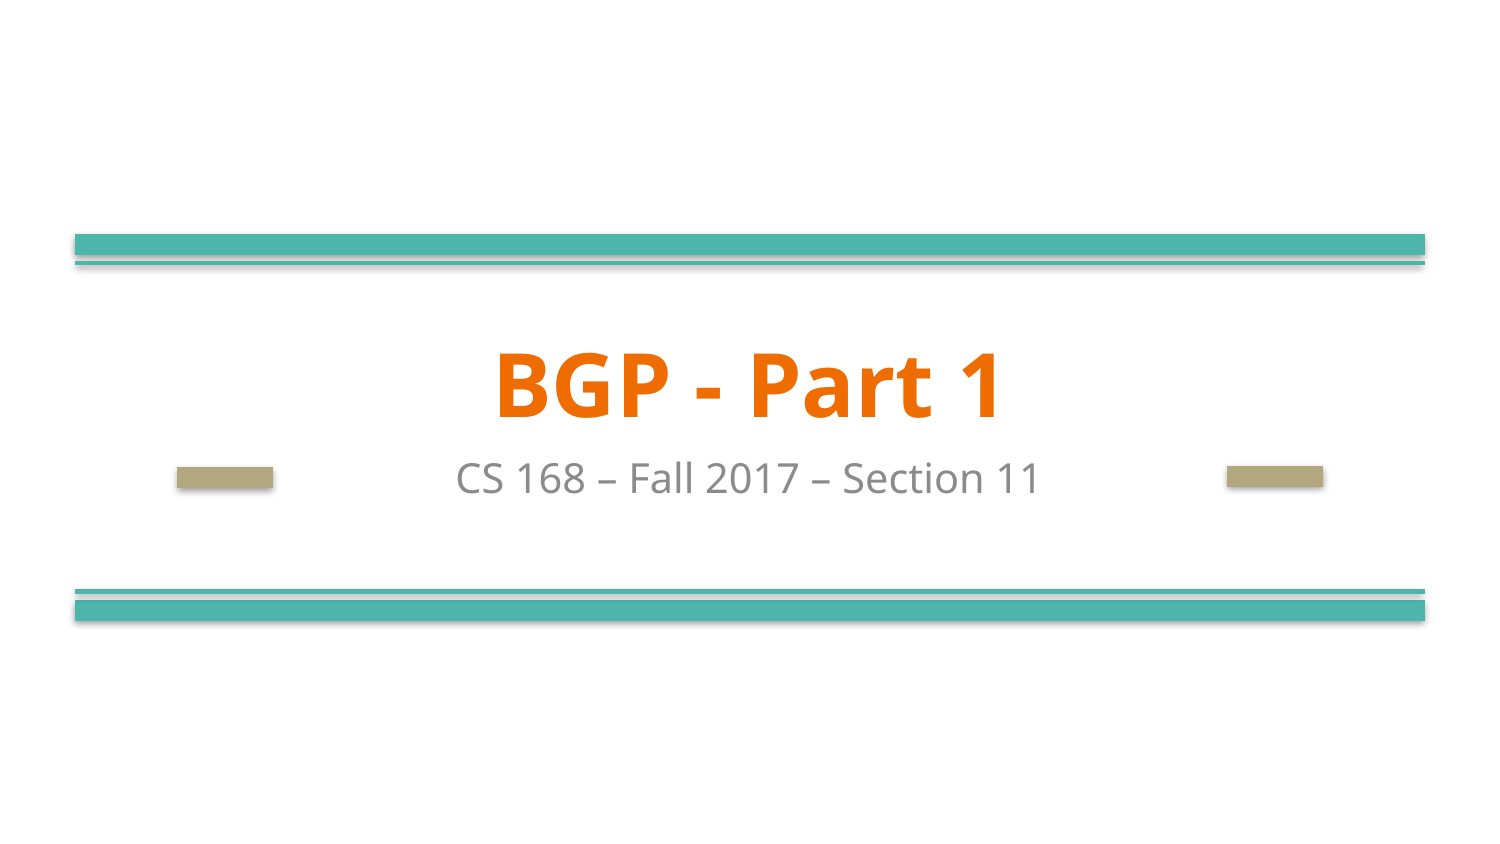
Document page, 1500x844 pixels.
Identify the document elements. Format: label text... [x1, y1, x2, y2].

title BGP - Part 1 [112, 320, 1388, 443]
subtitle CS 168 – Fall 2017 – Section 11 [272, 444, 1227, 510]
